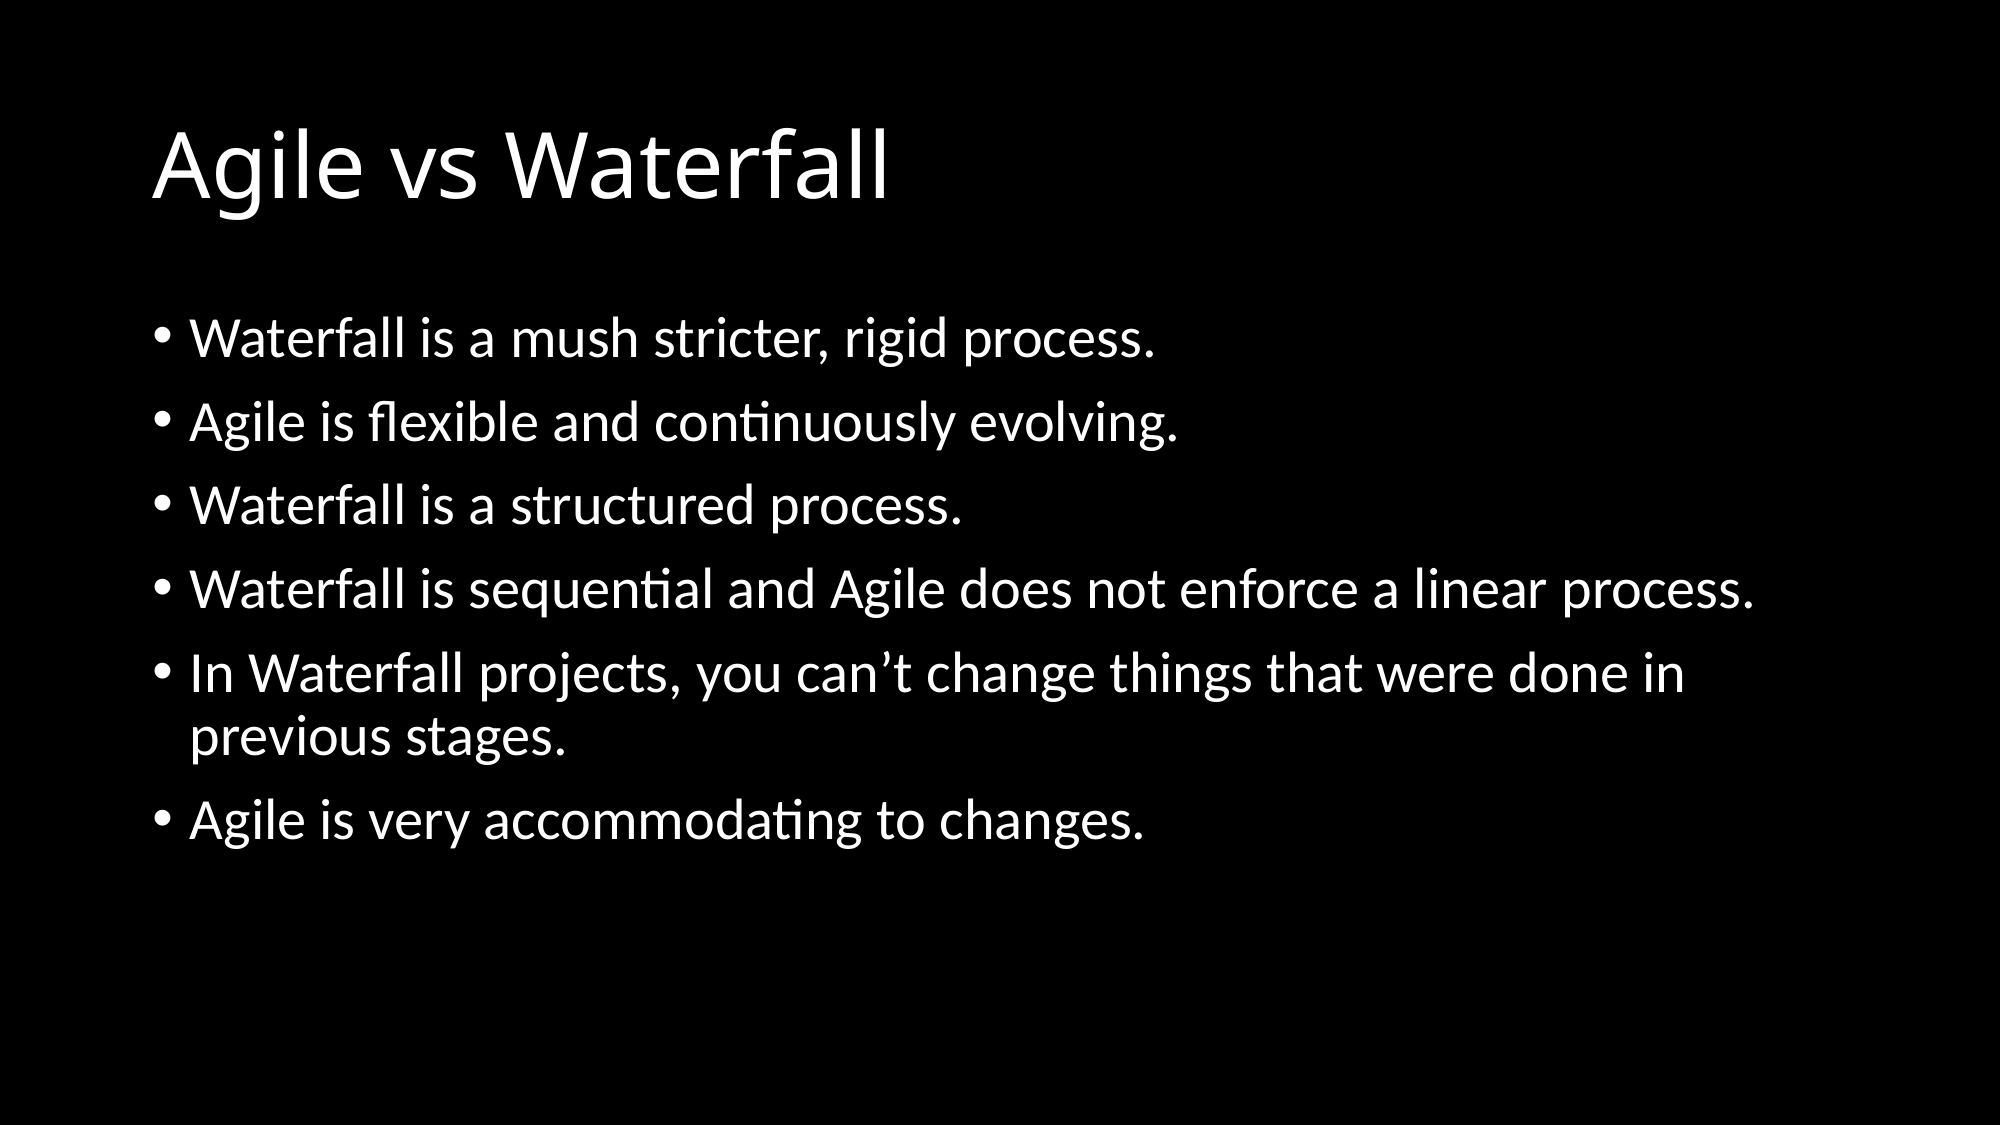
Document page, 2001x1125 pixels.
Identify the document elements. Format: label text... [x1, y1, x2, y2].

list Waterfall is a mush stricter, rigid process. Agile is flexible and continuously evolving. Waterfall is a structured process. Waterfall is sequential and Agile does not enforce a linear process. In Waterfall projects, you can’t change things that were done in previous stages. Agile is very accommodating to changes. [137, 299, 1863, 1014]
title Agile vs Waterfall [137, 59, 1863, 278]
